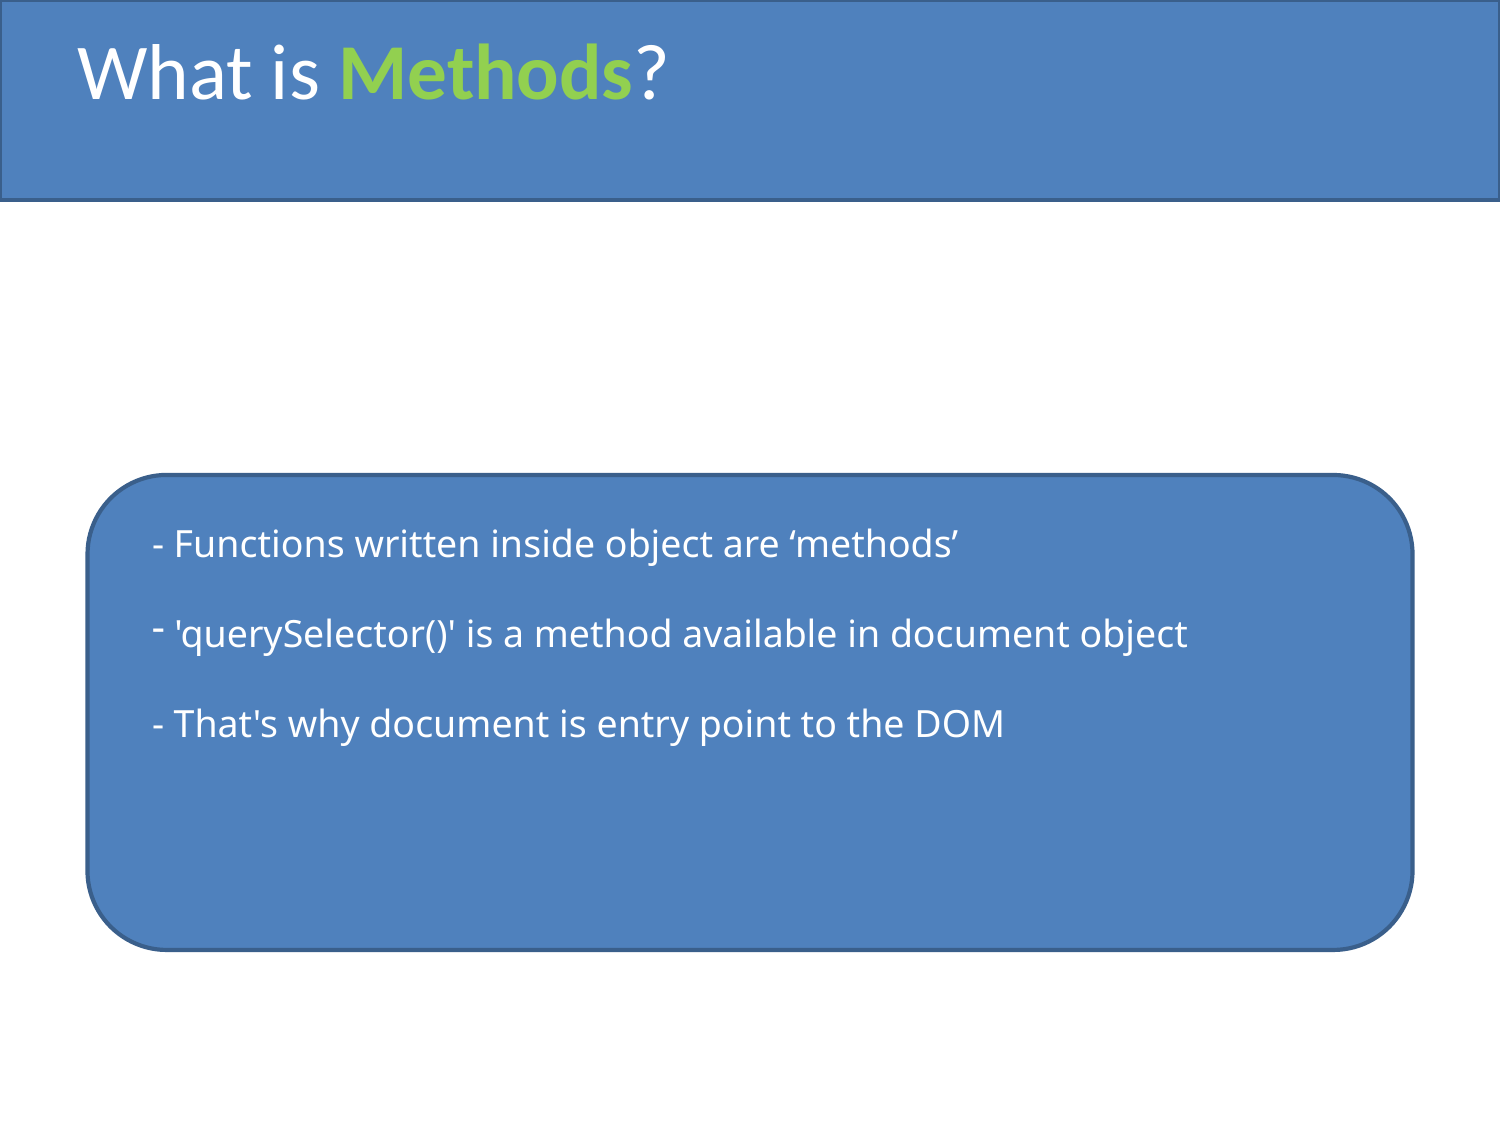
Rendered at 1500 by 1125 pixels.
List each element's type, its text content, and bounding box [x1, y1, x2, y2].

text_box [0, 0, 1500, 202]
text_box What is Methods? [62, 12, 725, 123]
text_box - Functions written inside object are ‘methods’ 'querySelector()' is a method available in document object - That's why document is entry point to the DOM [137, 512, 1338, 798]
text_box [85, 472, 1415, 953]
